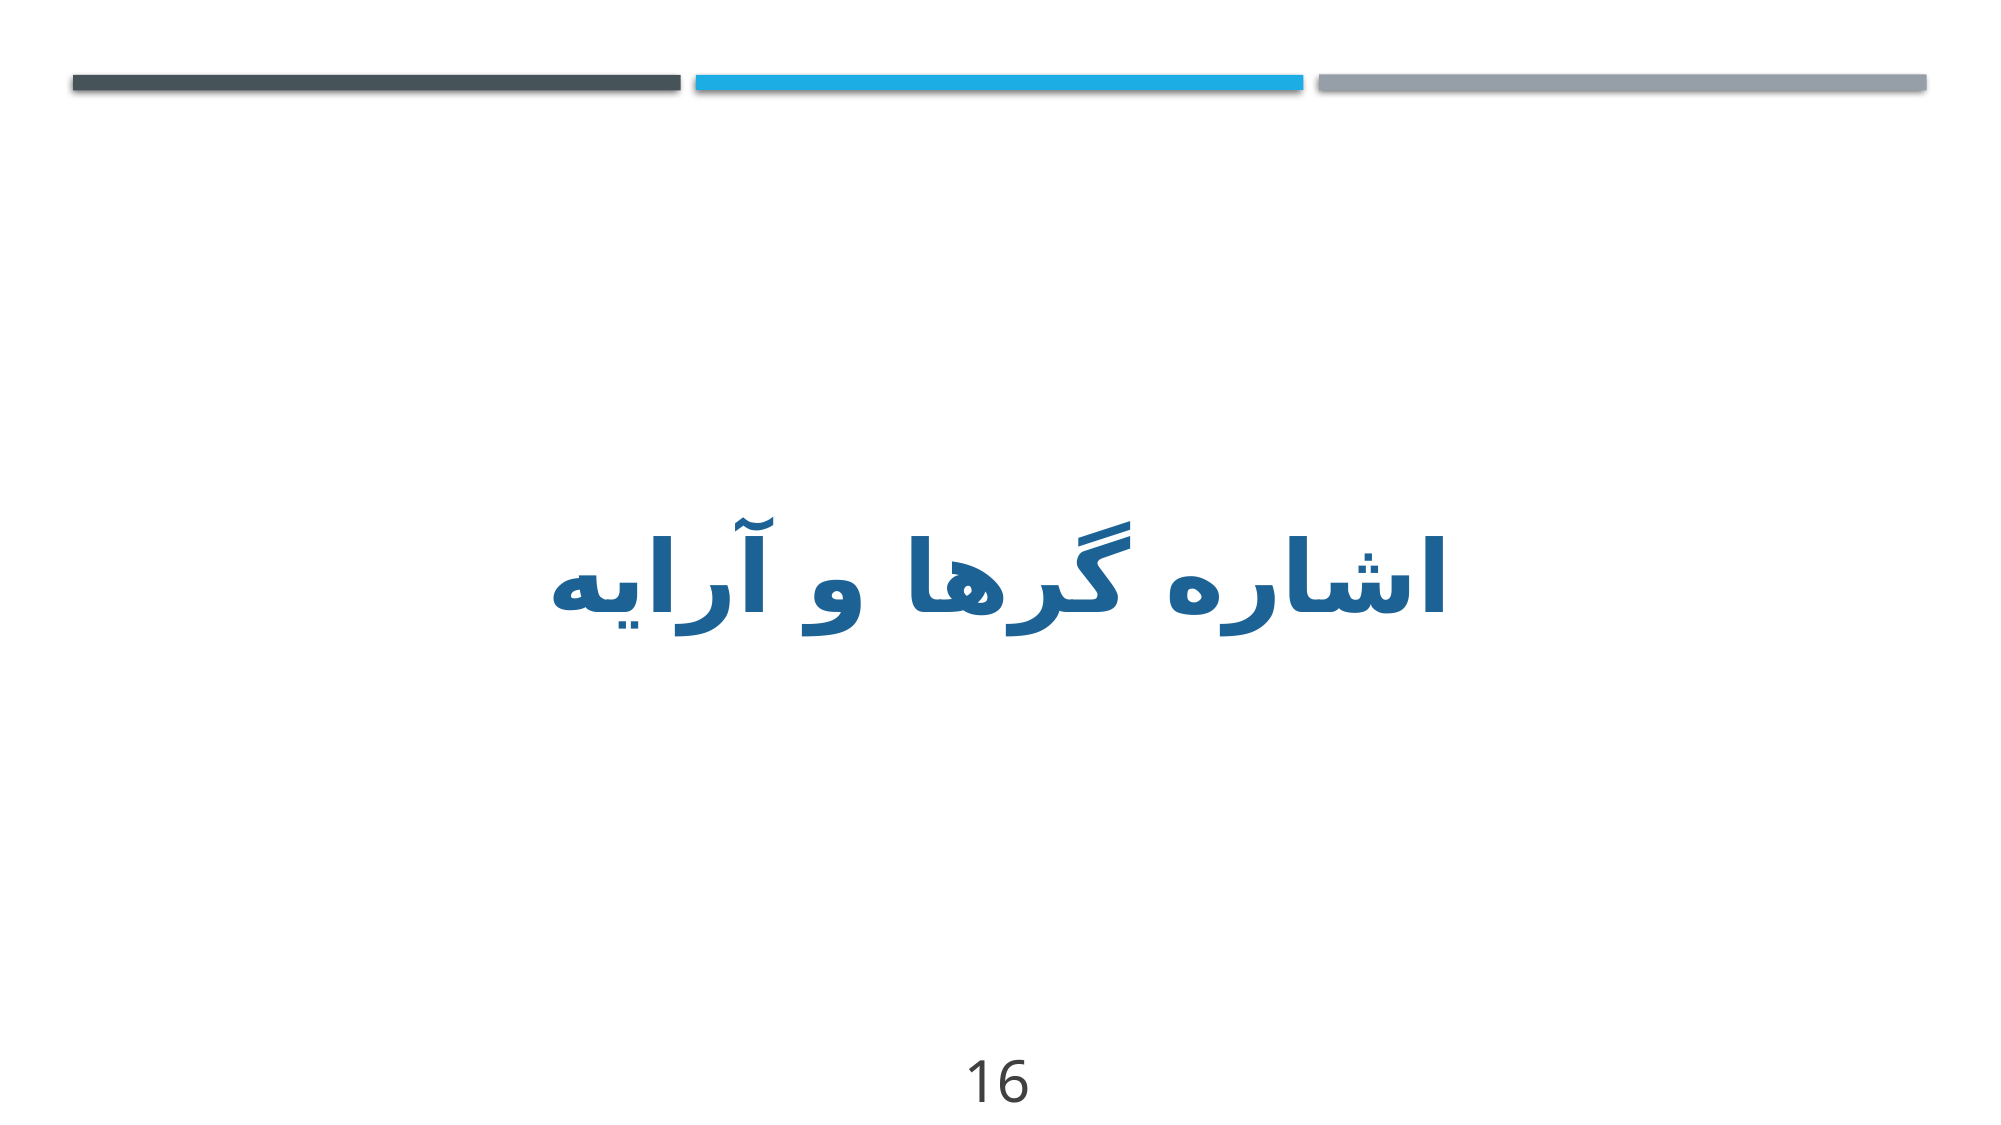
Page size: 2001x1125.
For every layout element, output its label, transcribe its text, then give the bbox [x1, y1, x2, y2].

title اشاره گرها و آرایه [95, 439, 1905, 707]
